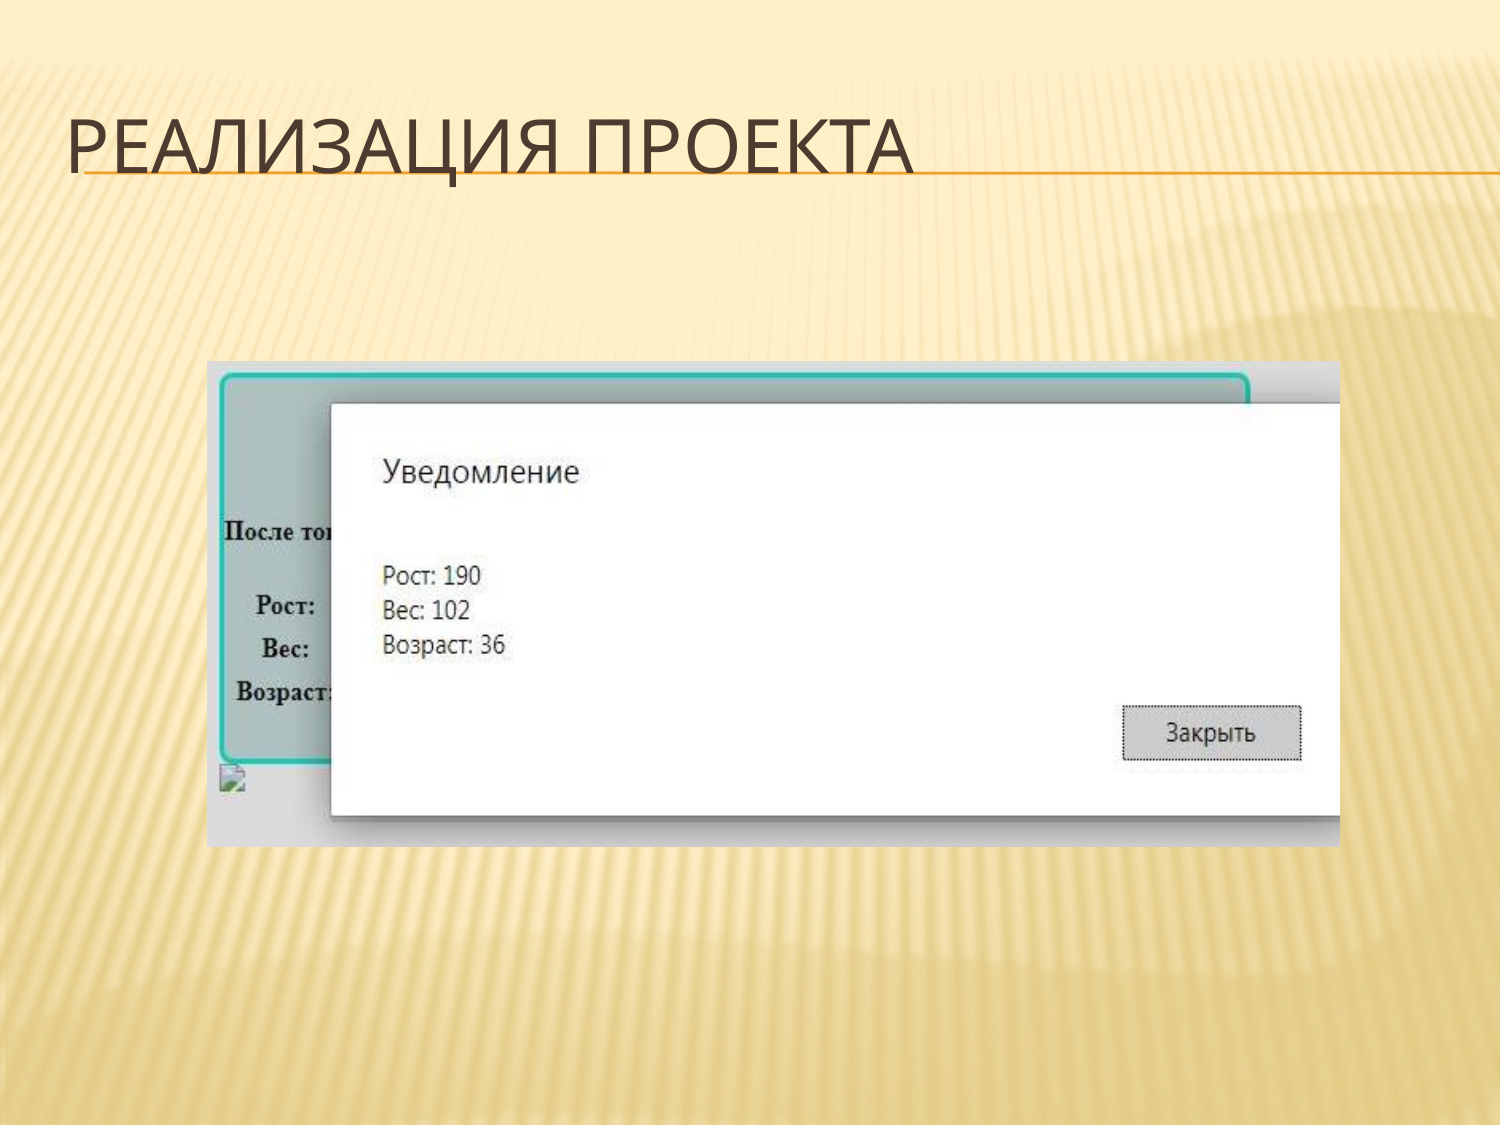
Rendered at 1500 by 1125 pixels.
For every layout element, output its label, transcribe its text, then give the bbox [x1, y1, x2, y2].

title Реализация проекта [50, 75, 1475, 213]
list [207, 361, 1340, 847]
